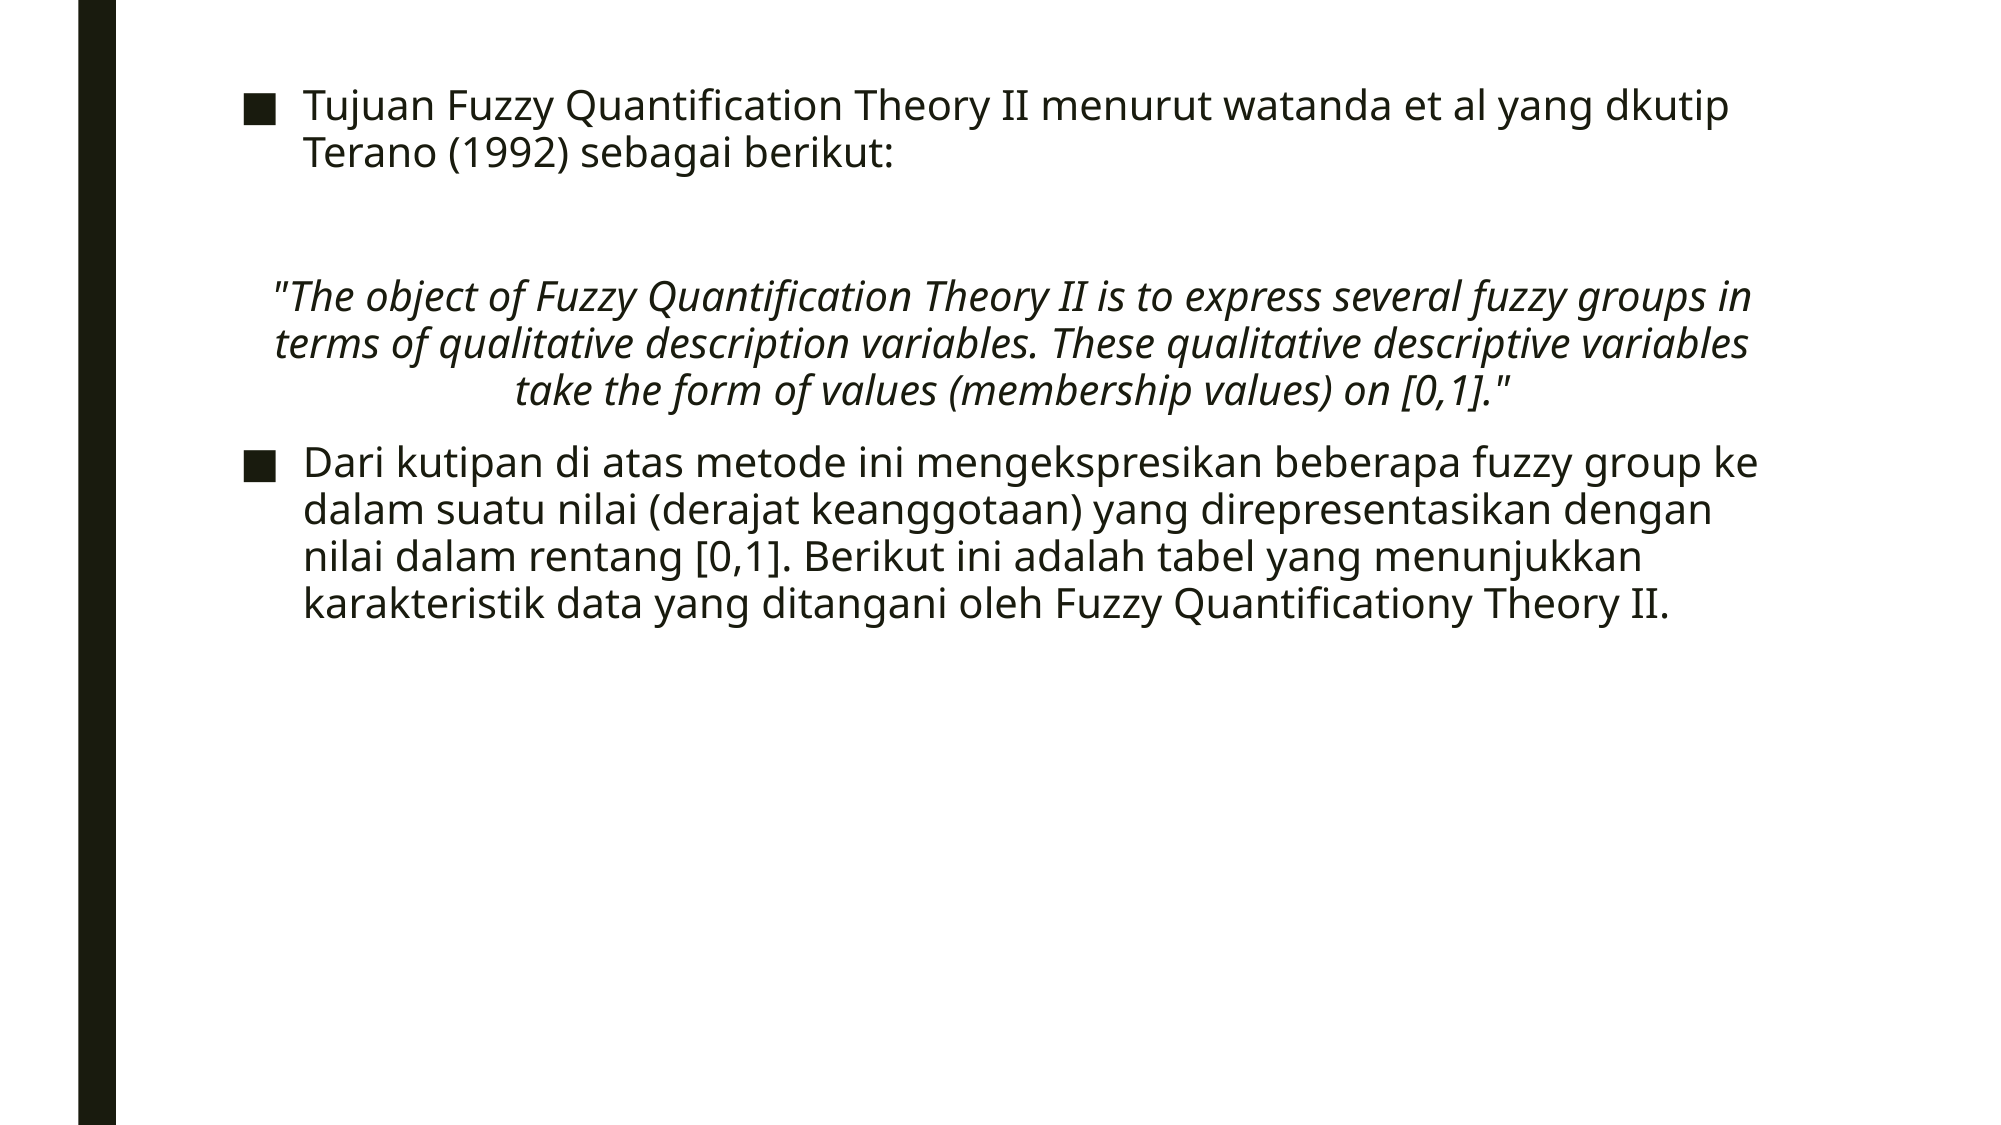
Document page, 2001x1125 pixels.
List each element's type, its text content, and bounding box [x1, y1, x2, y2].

list Tujuan Fuzzy Quantification Theory II menurut watanda et al yang dkutip Terano (1992) sebagai berikut: "The object of Fuzzy Quantification Theory II is to express several fuzzy groups in terms of qualitative description variables. These qualitative descriptive variables take the form of values (membership values) on [0,1]." Dari kutipan di atas metode ini mengekspresikan beberapa fuzzy group ke dalam suatu nilai (derajat keanggotaan) yang direpresentasikan dengan nilai dalam rentang [0,1]. Berikut ini adalah tabel yang menunjukkan karakteristik data yang ditangani oleh Fuzzy Quantificationy Theory II. [225, 75, 1800, 963]
